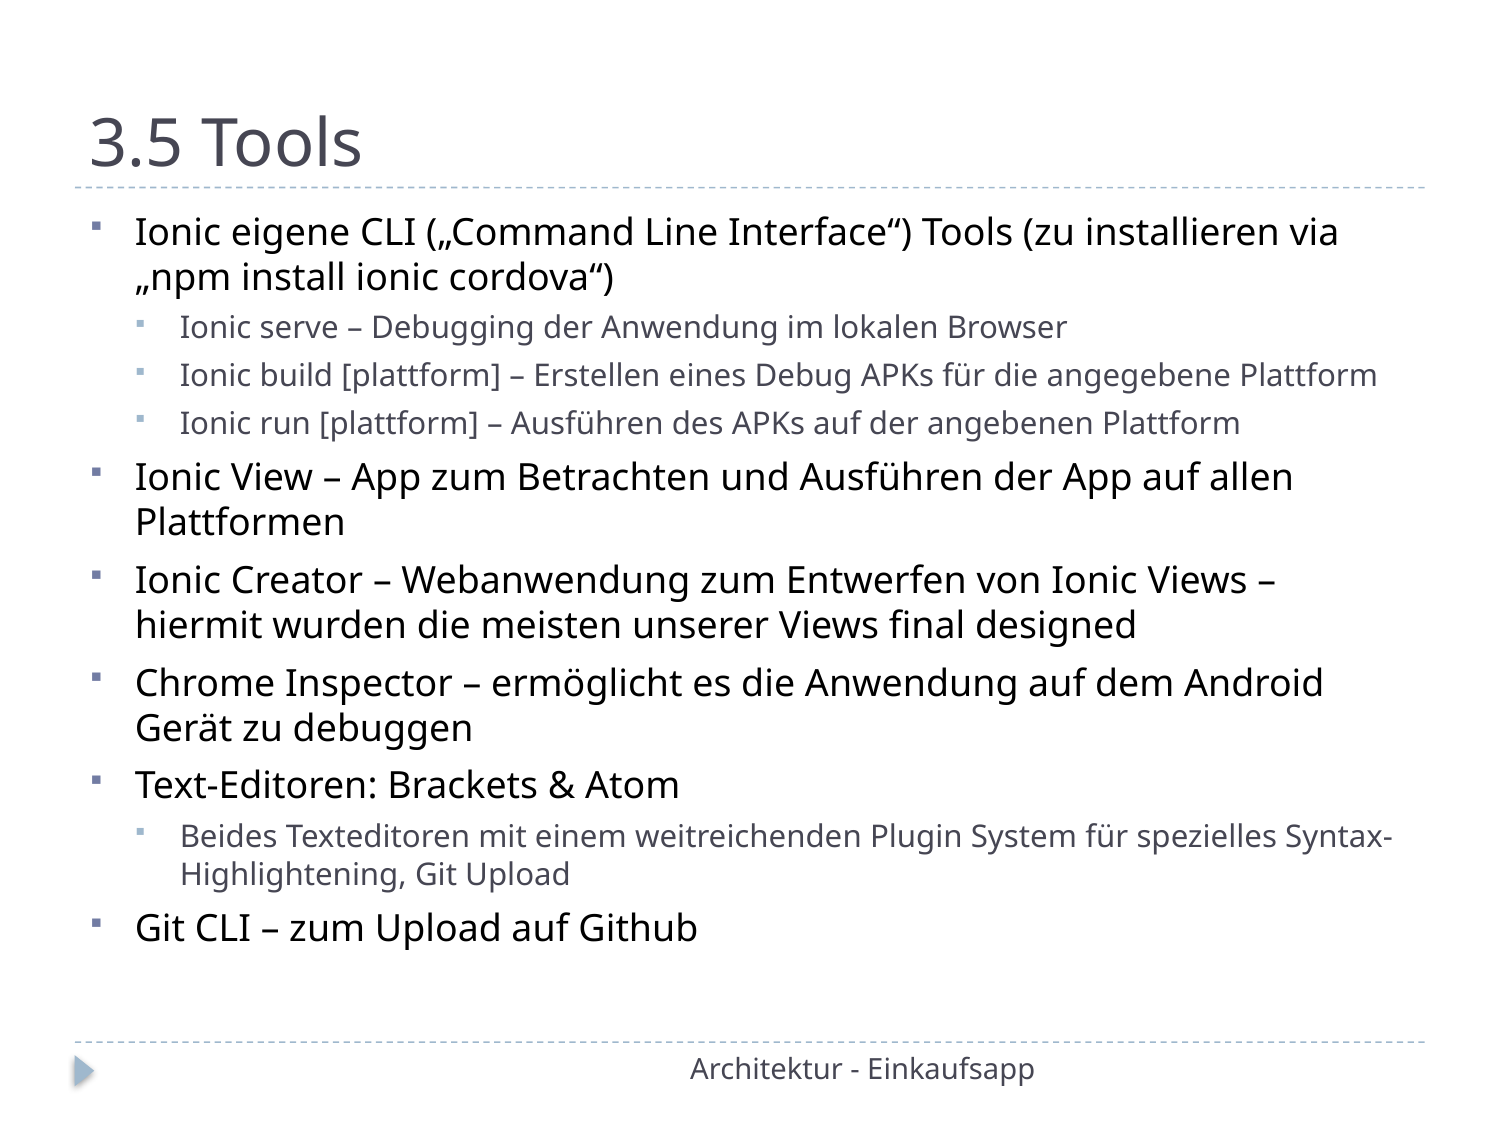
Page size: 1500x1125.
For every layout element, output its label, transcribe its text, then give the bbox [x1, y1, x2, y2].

list Ionic eigene CLI („Command Line Interface“) Tools (zu installieren via „npm install ionic cordova“) Ionic serve – Debugging der Anwendung im lokalen Browser Ionic build [plattform] – Erstellen eines Debug APKs für die angegebene Plattform Ionic run [plattform] – Ausführen des APKs auf der angebenen Plattform Ionic View – App zum Betrachten und Ausführen der App auf allen Plattformen Ionic Creator – Webanwendung zum Entwerfen von Ionic Views – hiermit wurden die meisten unserer Views final designed Chrome Inspector – ermöglicht es die Anwendung auf dem Android Gerät zu debuggen Text-Editoren: Brackets & Atom Beides Texteditoren mit einem weitreichenden Plugin System für spezielles Syntax-Highlightening, Git Upload Git CLI – zum Upload auf Github [75, 200, 1425, 1010]
footer Architektur - Einkaufsapp [475, 1042, 1051, 1103]
title 3.5 Tools [75, 24, 1425, 188]
